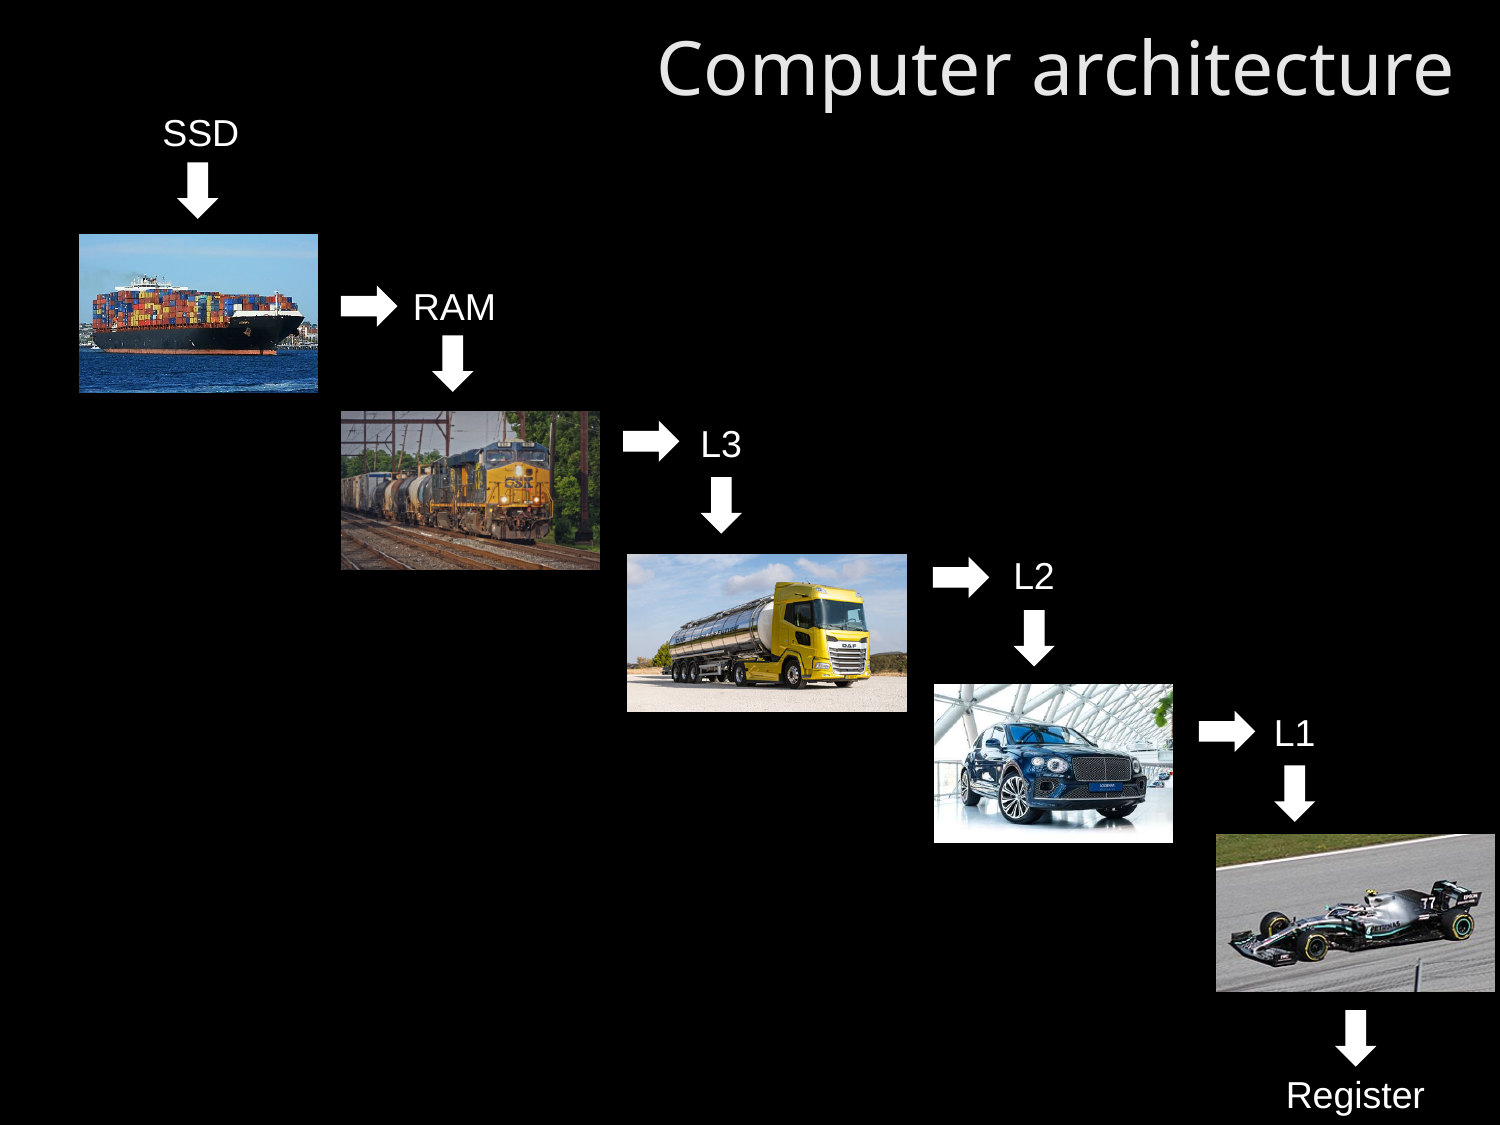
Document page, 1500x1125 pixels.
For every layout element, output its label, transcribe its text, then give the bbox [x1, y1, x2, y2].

text_box [175, 160, 221, 221]
title Computer architecture [0, 0, 1500, 130]
text_box RAM [398, 275, 512, 336]
text_box L1 [1259, 701, 1331, 761]
text_box [1272, 763, 1318, 825]
text_box SSD [147, 101, 290, 162]
text_box [698, 475, 744, 536]
text_box [620, 418, 682, 464]
picture [78, 234, 318, 394]
text_box [1011, 607, 1057, 669]
text_box Register [1271, 1064, 1441, 1124]
text_box L3 [685, 412, 757, 473]
picture [340, 411, 600, 571]
text_box [338, 283, 400, 329]
text_box [430, 333, 476, 394]
text_box [930, 554, 992, 600]
picture [934, 684, 1173, 844]
text_box [1333, 1008, 1379, 1069]
picture [1215, 834, 1496, 992]
text_box L2 [998, 544, 1070, 605]
text_box [1196, 708, 1258, 755]
picture [626, 554, 907, 712]
